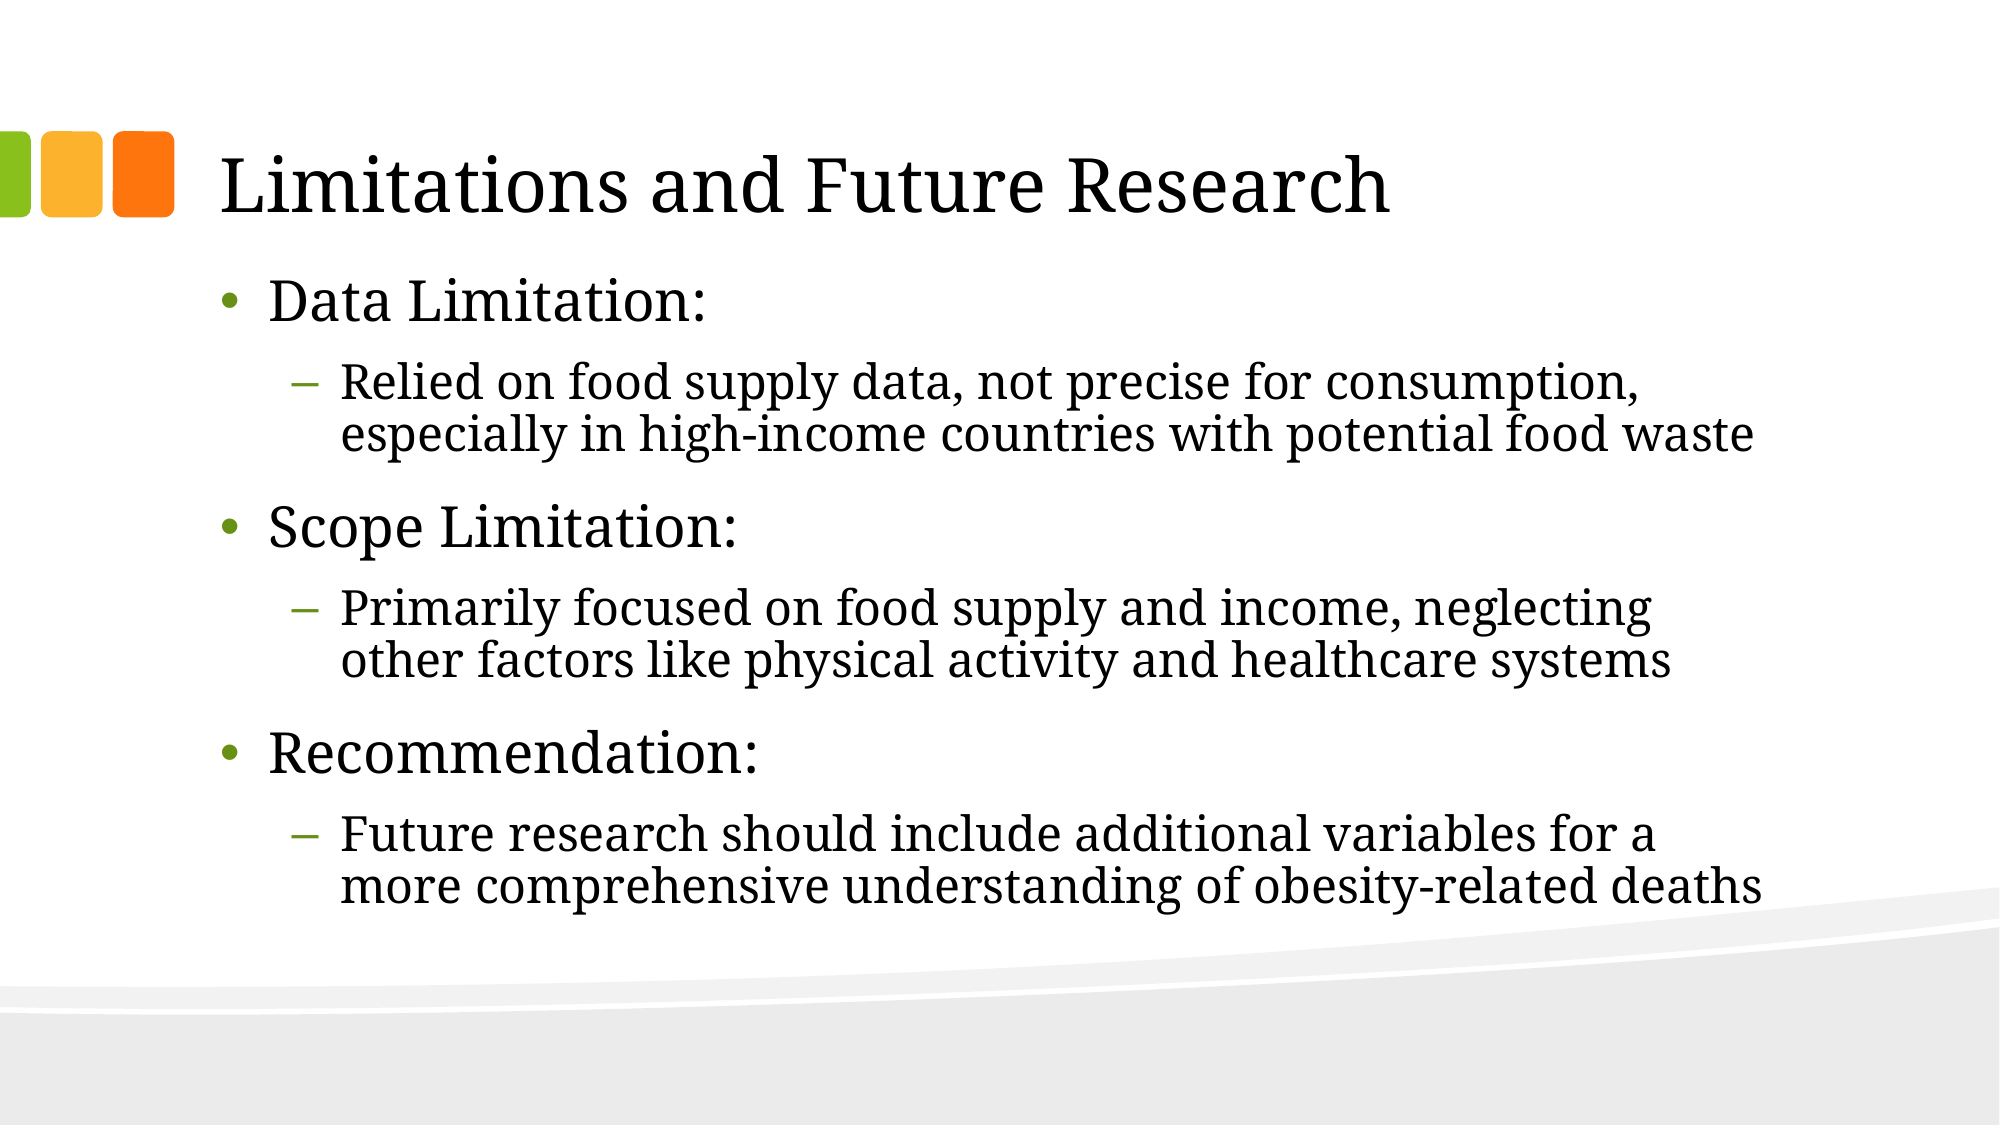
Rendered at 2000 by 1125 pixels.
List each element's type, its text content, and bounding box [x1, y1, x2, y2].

list Data Limitation: Relied on food supply data, not precise for consumption, especially in high-income countries with potential food waste Scope Limitation: Primarily focused on food supply and income, neglecting other factors like physical activity and healthcare systems Recommendation: Future research should include additional variables for a more comprehensive understanding of obesity-related deaths [199, 262, 1800, 1013]
title Limitations and Future Research [199, 24, 1800, 238]
